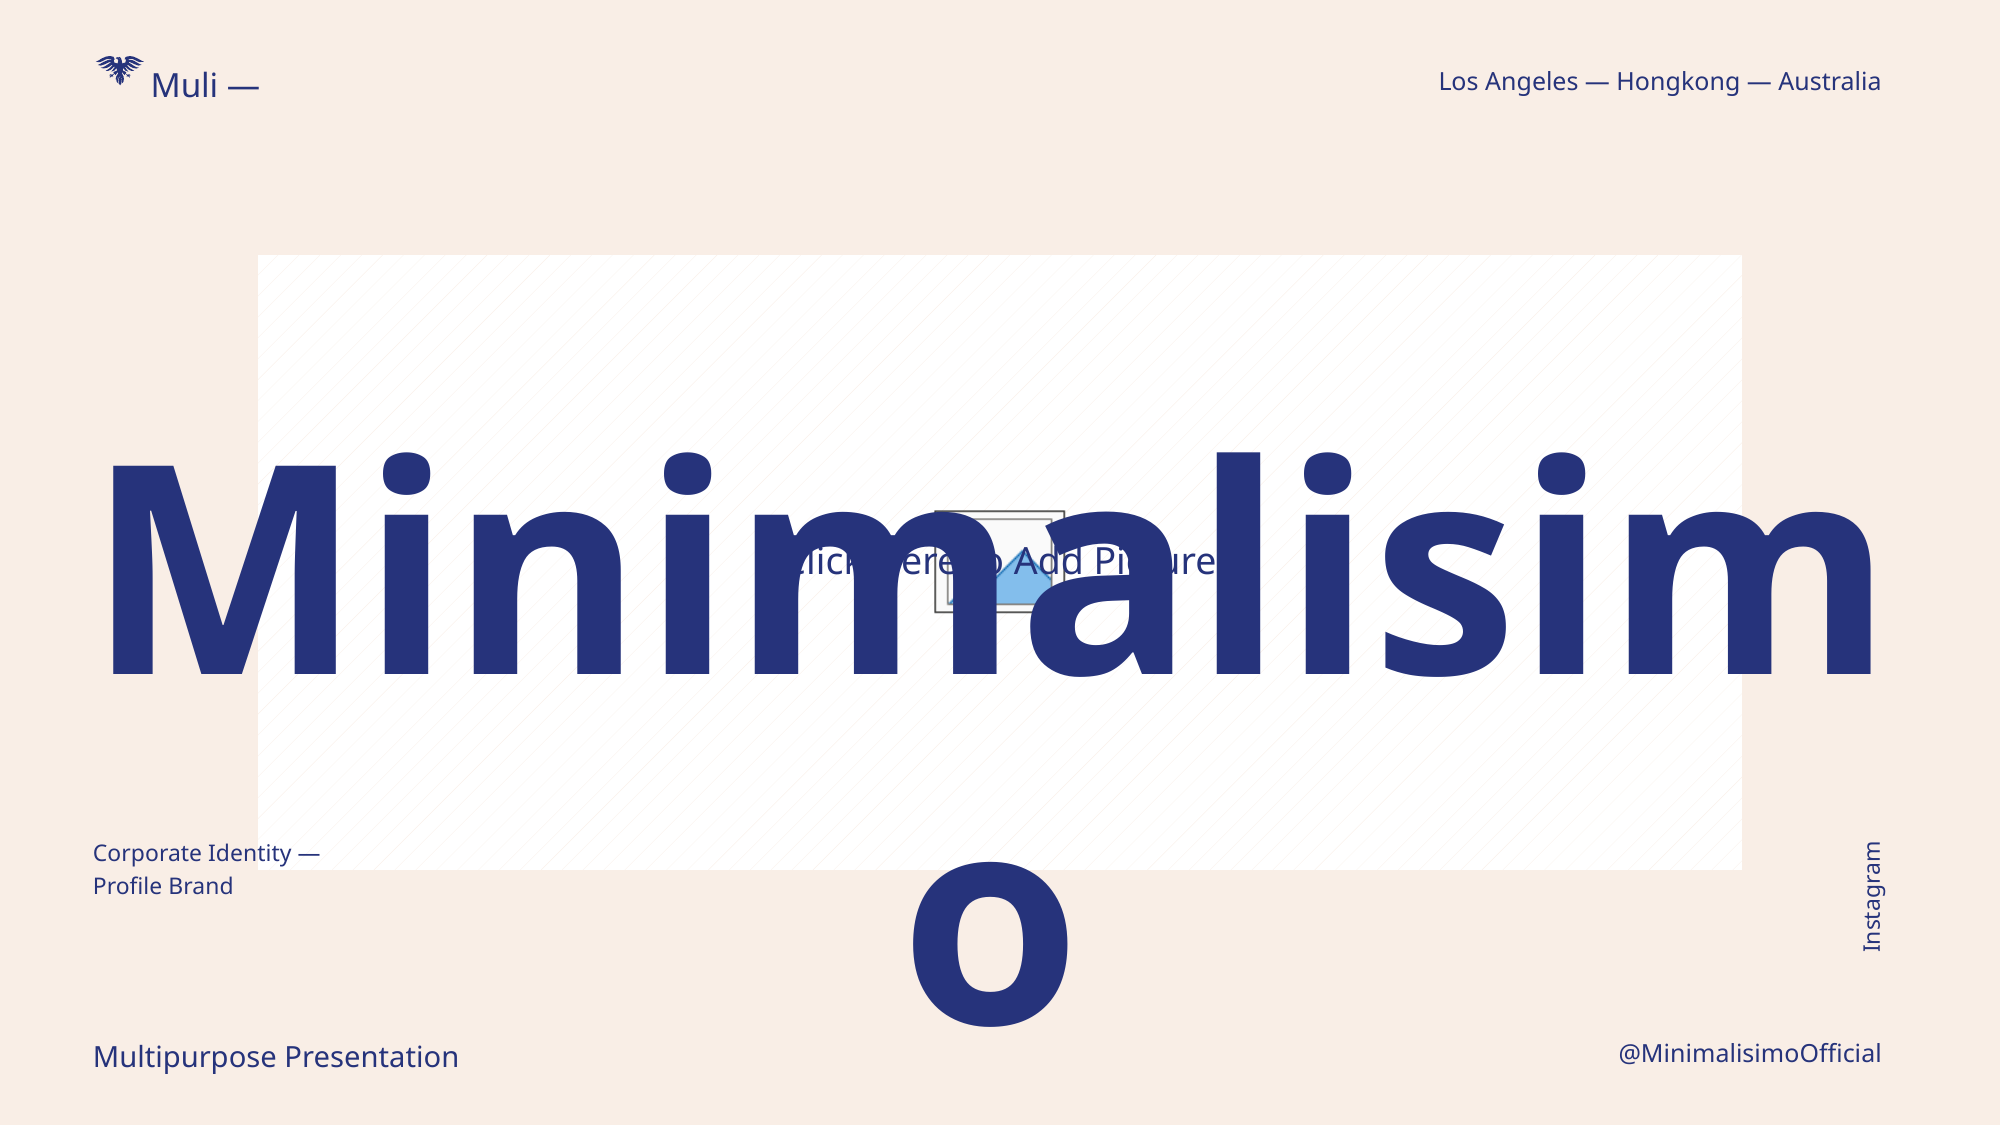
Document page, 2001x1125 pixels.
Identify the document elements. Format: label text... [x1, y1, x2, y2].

picture [257, 254, 1743, 870]
text_box [95, 56, 144, 86]
text_box Minimalisimo [16, 375, 1965, 1091]
text_box Muli — [135, 36, 450, 112]
text_box Los Angeles — Hongkong — Australia [1310, 43, 1897, 103]
